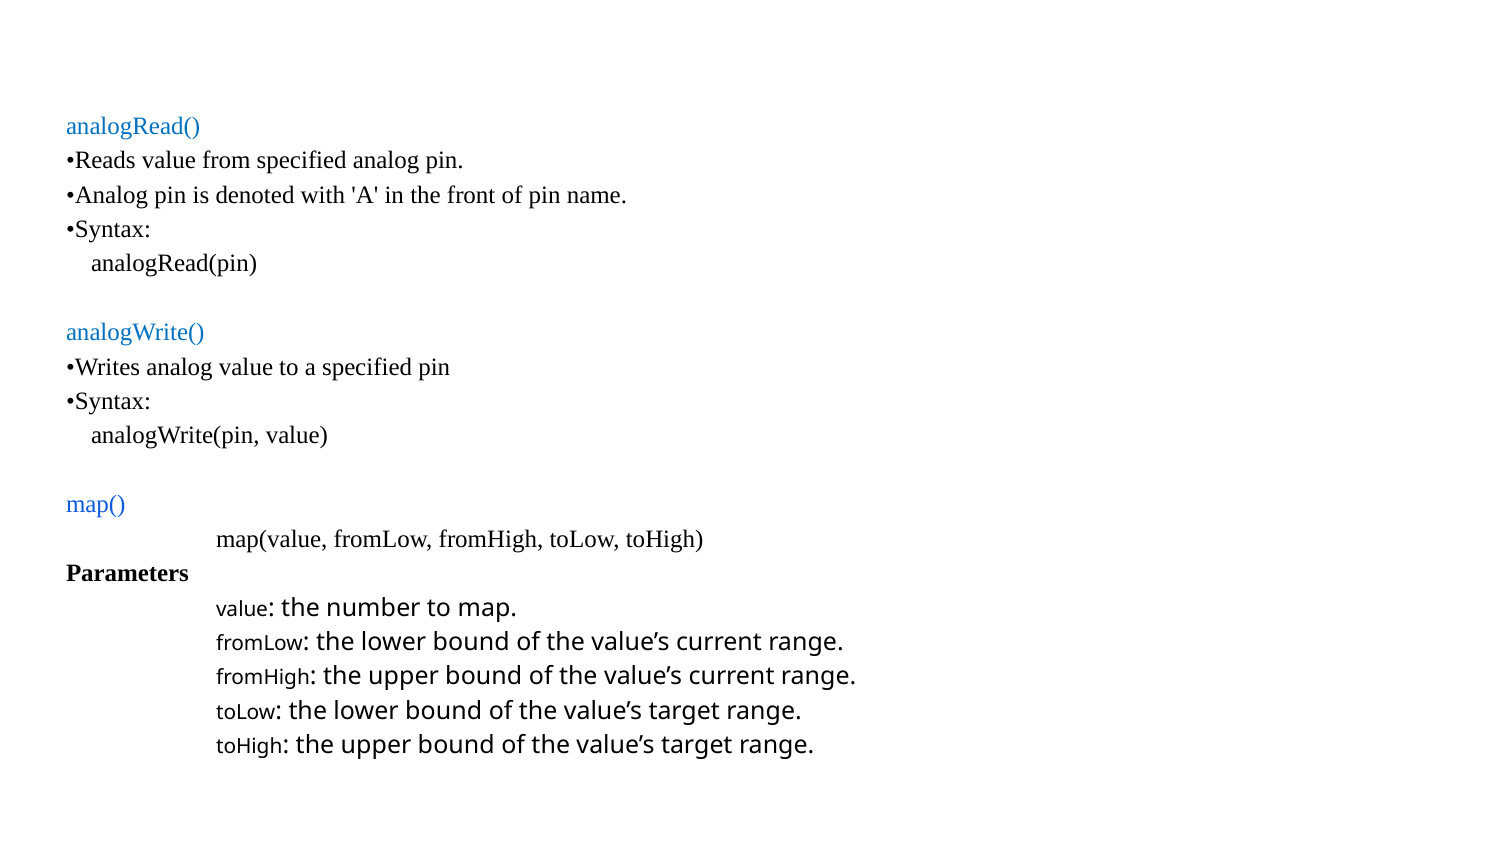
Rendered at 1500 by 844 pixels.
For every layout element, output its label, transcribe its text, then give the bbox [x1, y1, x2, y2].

list analogRead() •Reads value from specified analog pin. •Analog pin is denoted with 'A' in the front of pin name. •Syntax: analogRead(pin) analogWrite() •Writes analog value to a specified pin •Syntax: analogWrite(pin, value) map() map(value, fromLow, fromHigh, toLow, toHigh) Parameters value: the number to map. fromLow: the lower bound of the value’s current range. fromHigh: the upper bound of the value’s current range. toLow: the lower bound of the value’s target range. toHigh: the upper bound of the value’s target range. [51, 59, 1449, 810]
